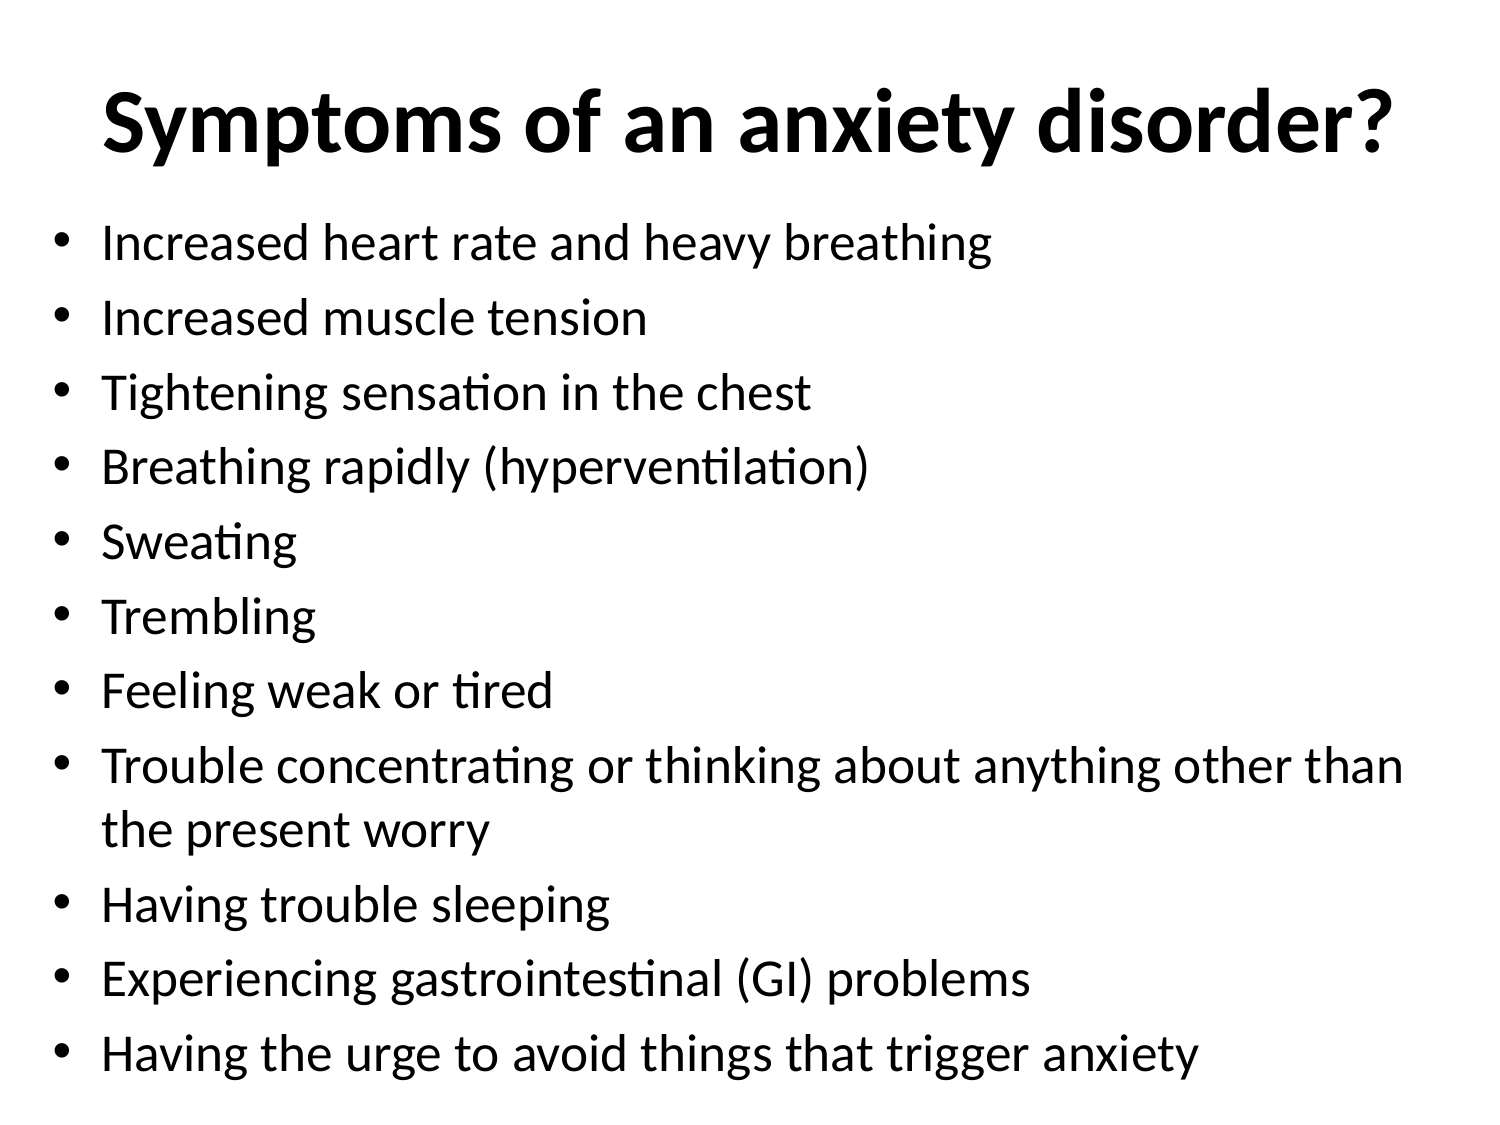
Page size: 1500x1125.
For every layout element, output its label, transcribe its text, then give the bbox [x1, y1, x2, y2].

list Increased heart rate and heavy breathing Increased muscle tension Tightening sensation in the chest Breathing rapidly (hyperventilation) Sweating Trembling Feeling weak or tired Trouble concentrating or thinking about anything other than the present worry Having trouble sleeping Experiencing gastrointestinal (GI) problems Having the urge to avoid things that trigger anxiety [37, 200, 1450, 1100]
title Symptoms of an anxiety disorder? [75, 45, 1425, 188]
